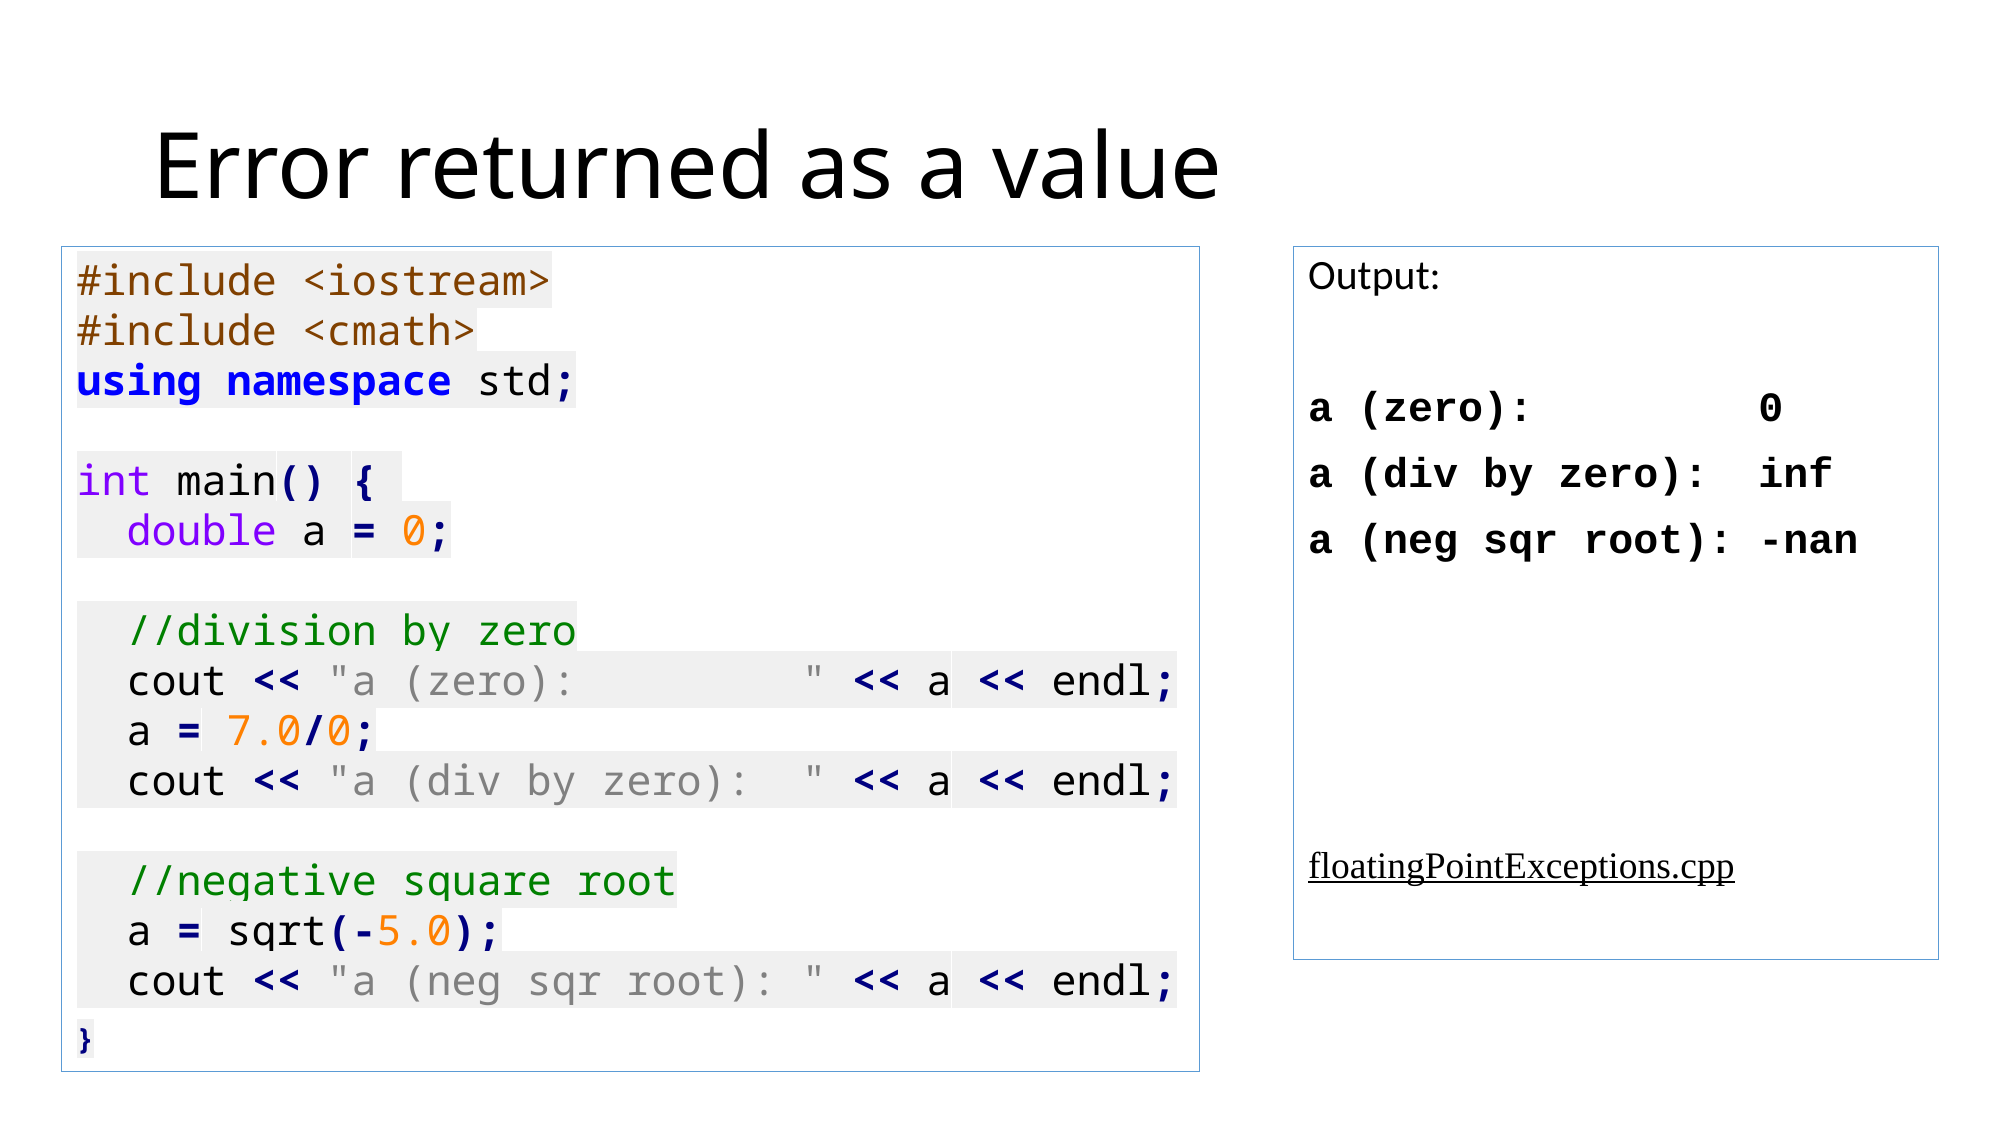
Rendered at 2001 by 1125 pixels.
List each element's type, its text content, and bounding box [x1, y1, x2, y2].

list #include <iostream> #include <cmath> using namespace std; int main() { double a = 0; //division by zero cout << "a (zero): " << a << endl; a = 7.0/0; cout << "a (div by zero): " << a << endl; //negative square root a = sqrt(-5.0); cout << "a (neg sqr root): " << a << endl; } [61, 246, 1200, 1072]
title Error returned as a value [137, 59, 1863, 278]
list Output: a (zero): 0 a (div by zero): inf a (neg sqr root): -nan floatingPointExceptions.cpp [1293, 246, 1939, 960]
